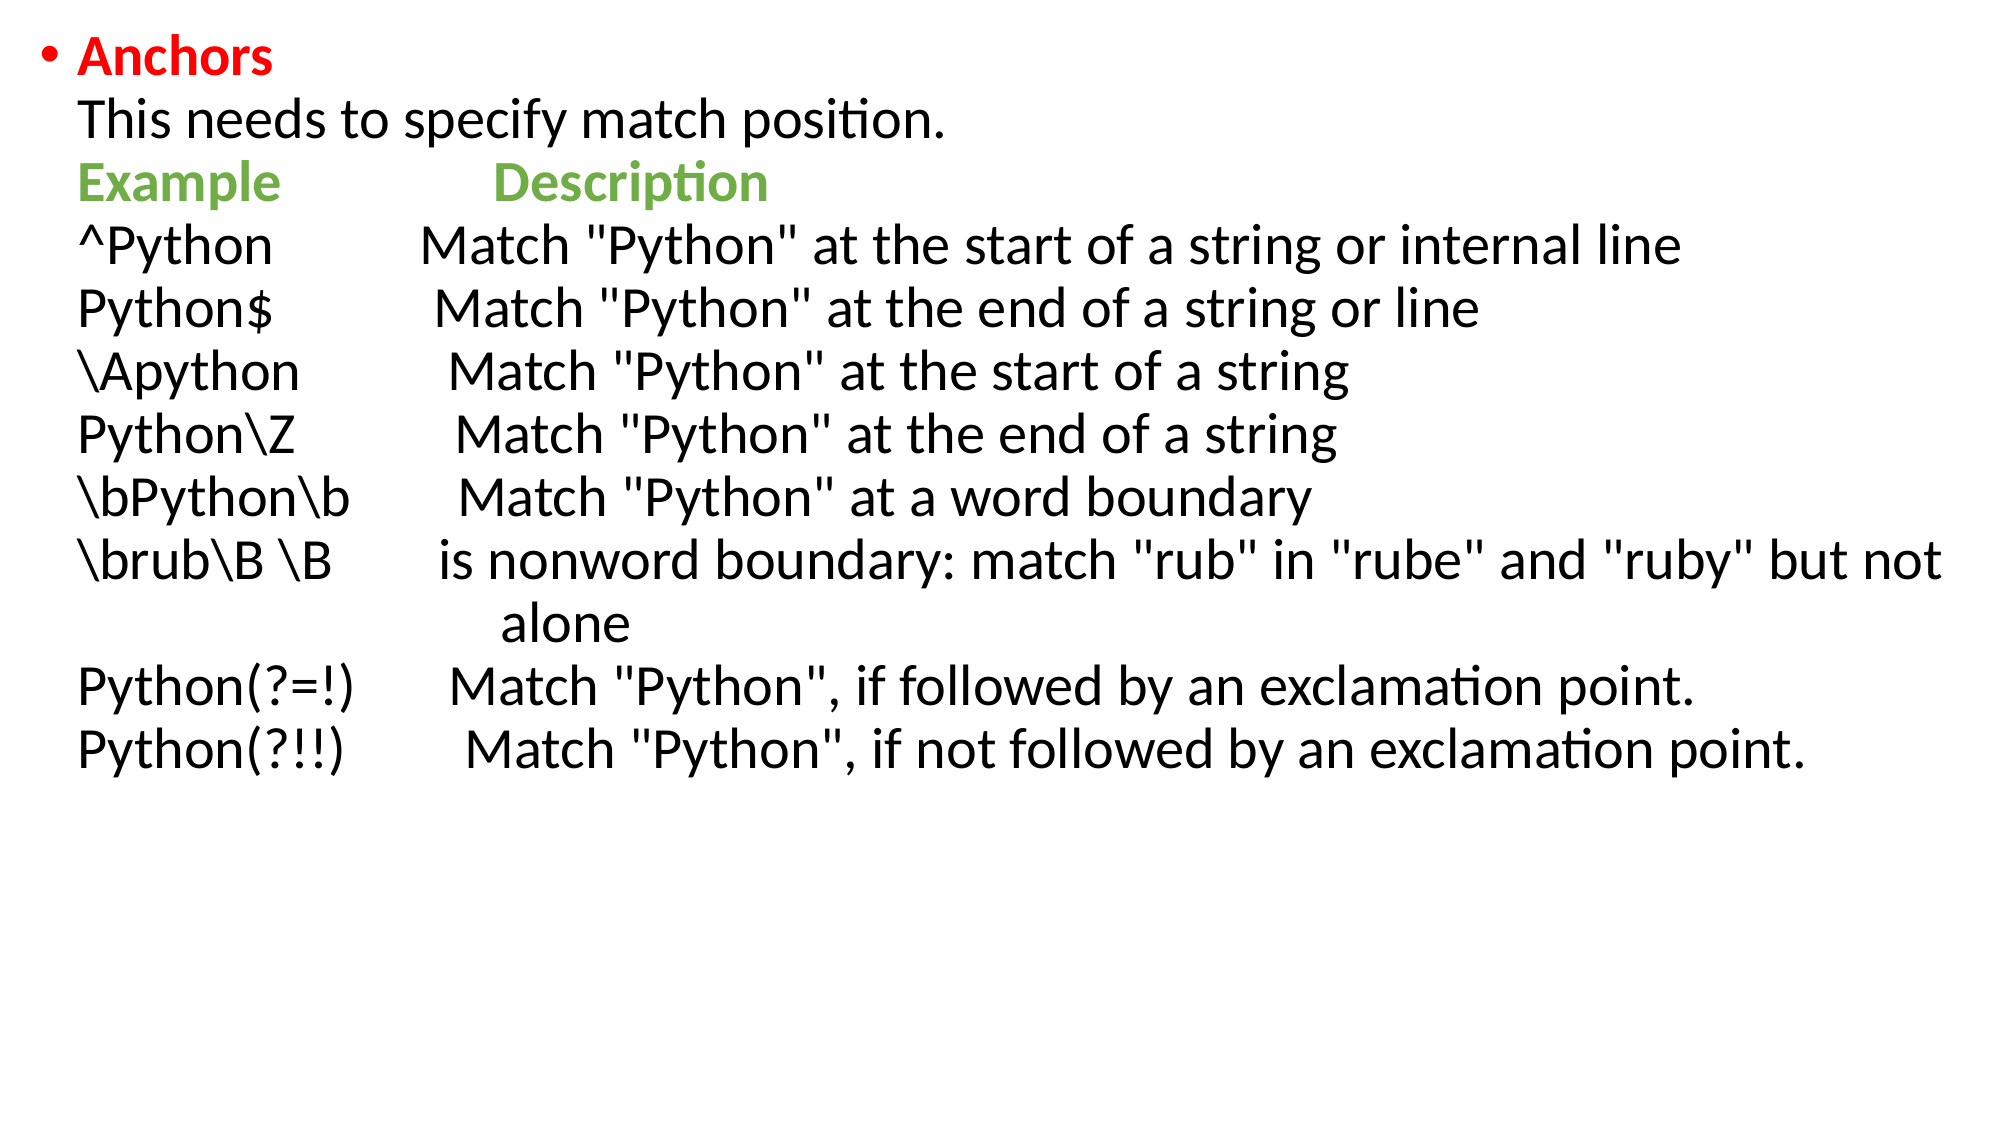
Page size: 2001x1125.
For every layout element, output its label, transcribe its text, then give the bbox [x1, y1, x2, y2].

list Anchors This needs to specify match position. Example Description ^Python Match "Python" at the start of a string or internal line Python$ Match "Python" at the end of a string or line \Apython Match "Python" at the start of a string Python\Z Match "Python" at the end of a string \bPython\b Match "Python" at a word boundary \brub\B \B is nonword boundary: match "rub" in "rube" and "ruby" but not alone Python(?=!) Match "Python", if followed by an exclamation point. Python(?!!) Match "Python", if not followed by an exclamation point. [24, 17, 1973, 1093]
